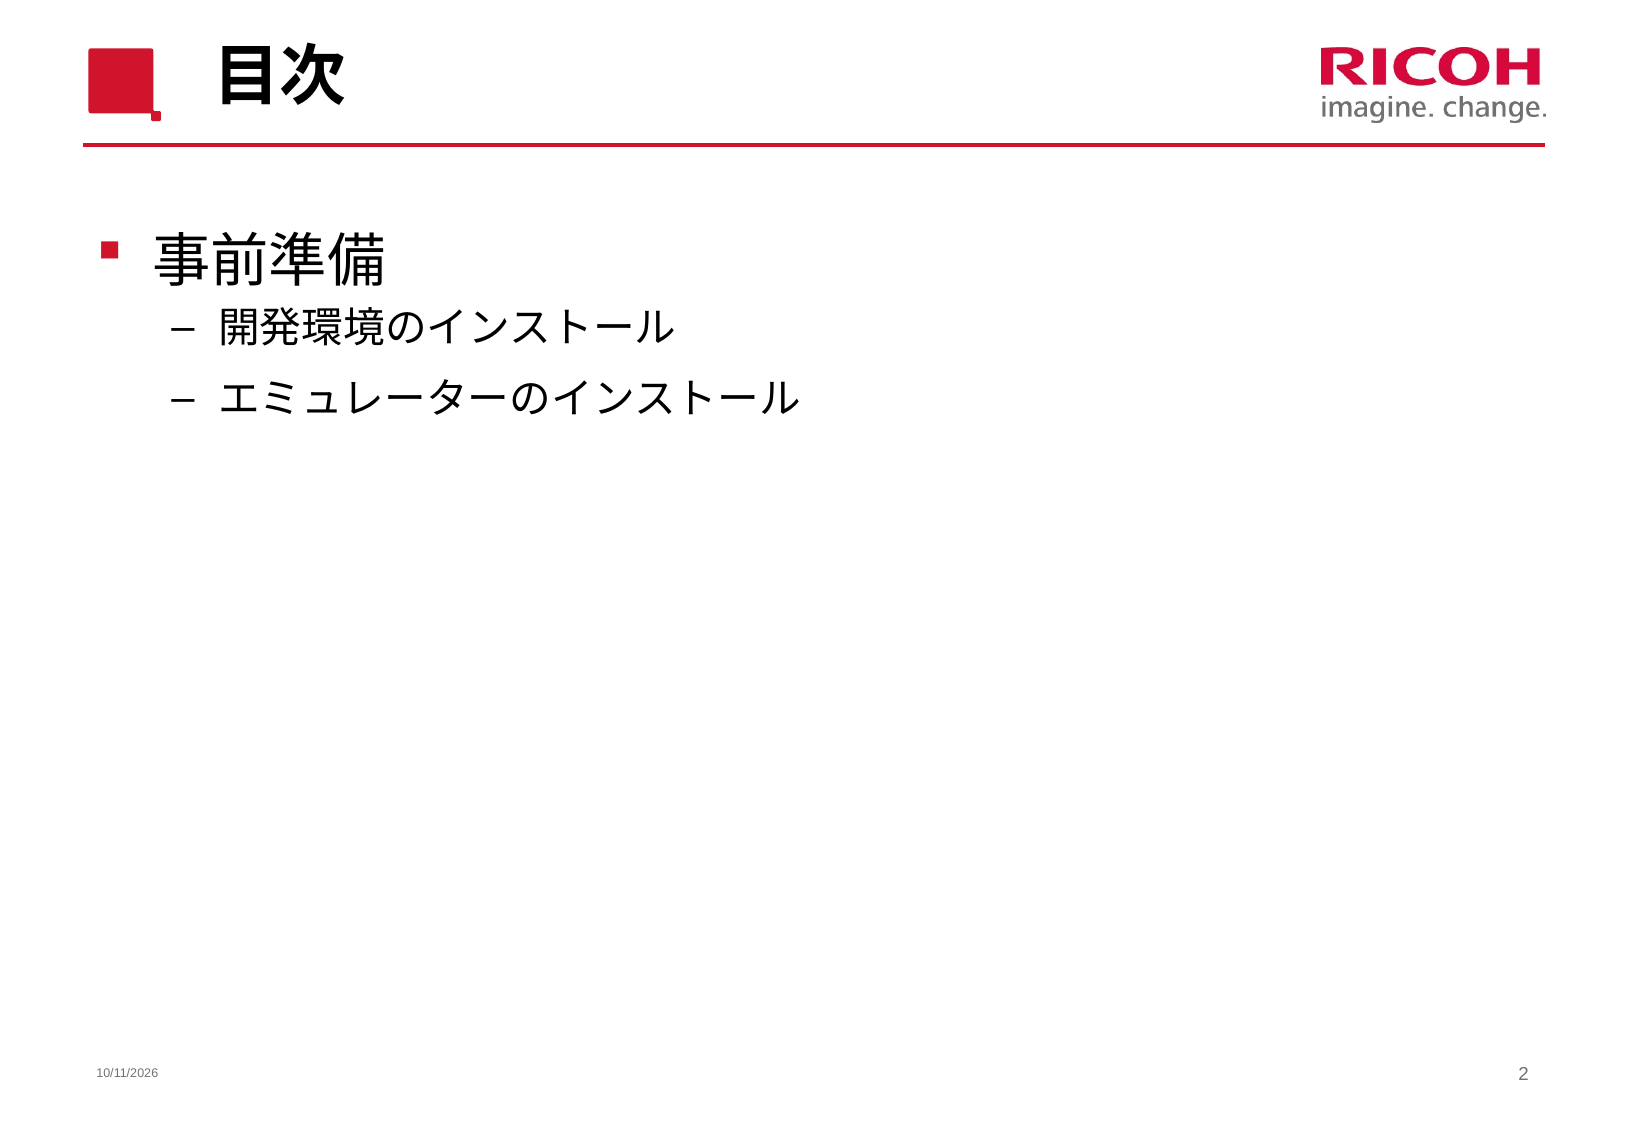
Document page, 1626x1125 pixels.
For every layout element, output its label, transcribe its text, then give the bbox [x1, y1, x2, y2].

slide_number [81, 1042, 432, 1103]
title 目次 [198, 24, 1207, 131]
picture [1321, 47, 1546, 123]
list 事前準備 開発環境のインストール エミュレーターのインストール [80, 215, 1544, 1005]
slide_number 2 [1193, 1042, 1544, 1103]
